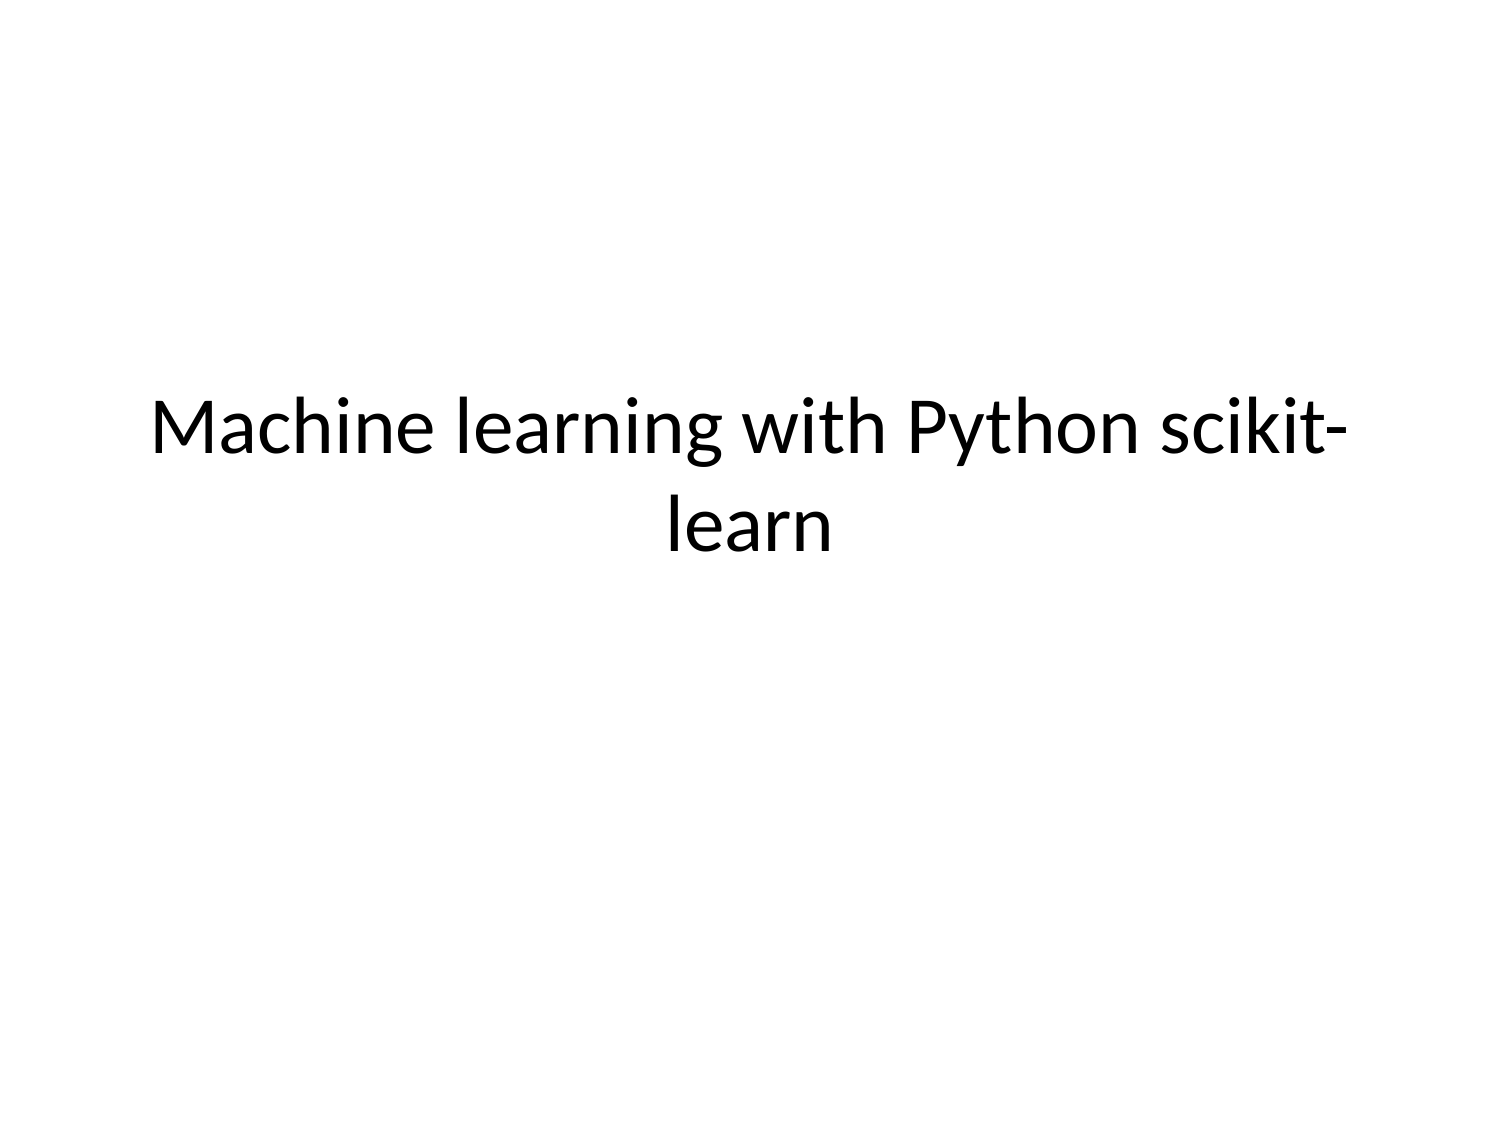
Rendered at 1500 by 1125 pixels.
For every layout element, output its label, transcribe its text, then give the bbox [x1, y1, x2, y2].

title Machine learning with Python scikit-learn [111, 348, 1388, 592]
